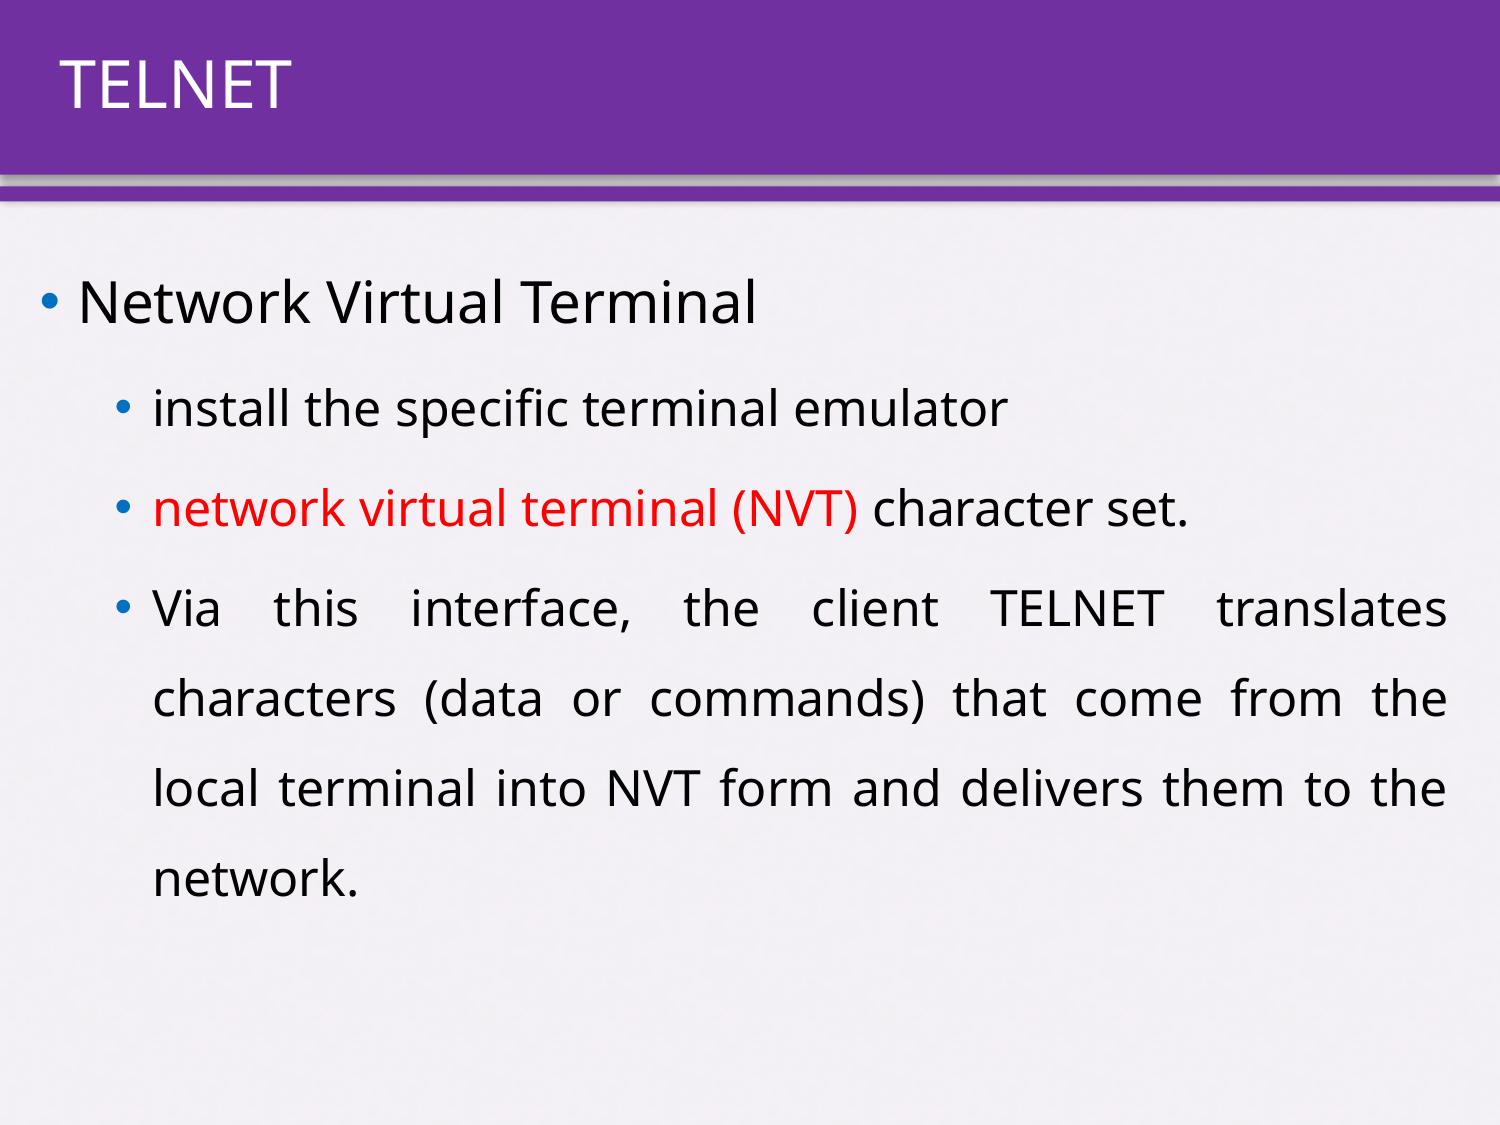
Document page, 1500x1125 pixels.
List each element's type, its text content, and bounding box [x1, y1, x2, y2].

list Network Virtual Terminal install the specific terminal emulator network virtual terminal (NVT) character set. Via this interface, the client TELNET translates characters (data or commands) that come from the local terminal into NVT form and delivers them to the network. [24, 223, 1464, 1102]
title TELNET [44, 0, 1464, 175]
